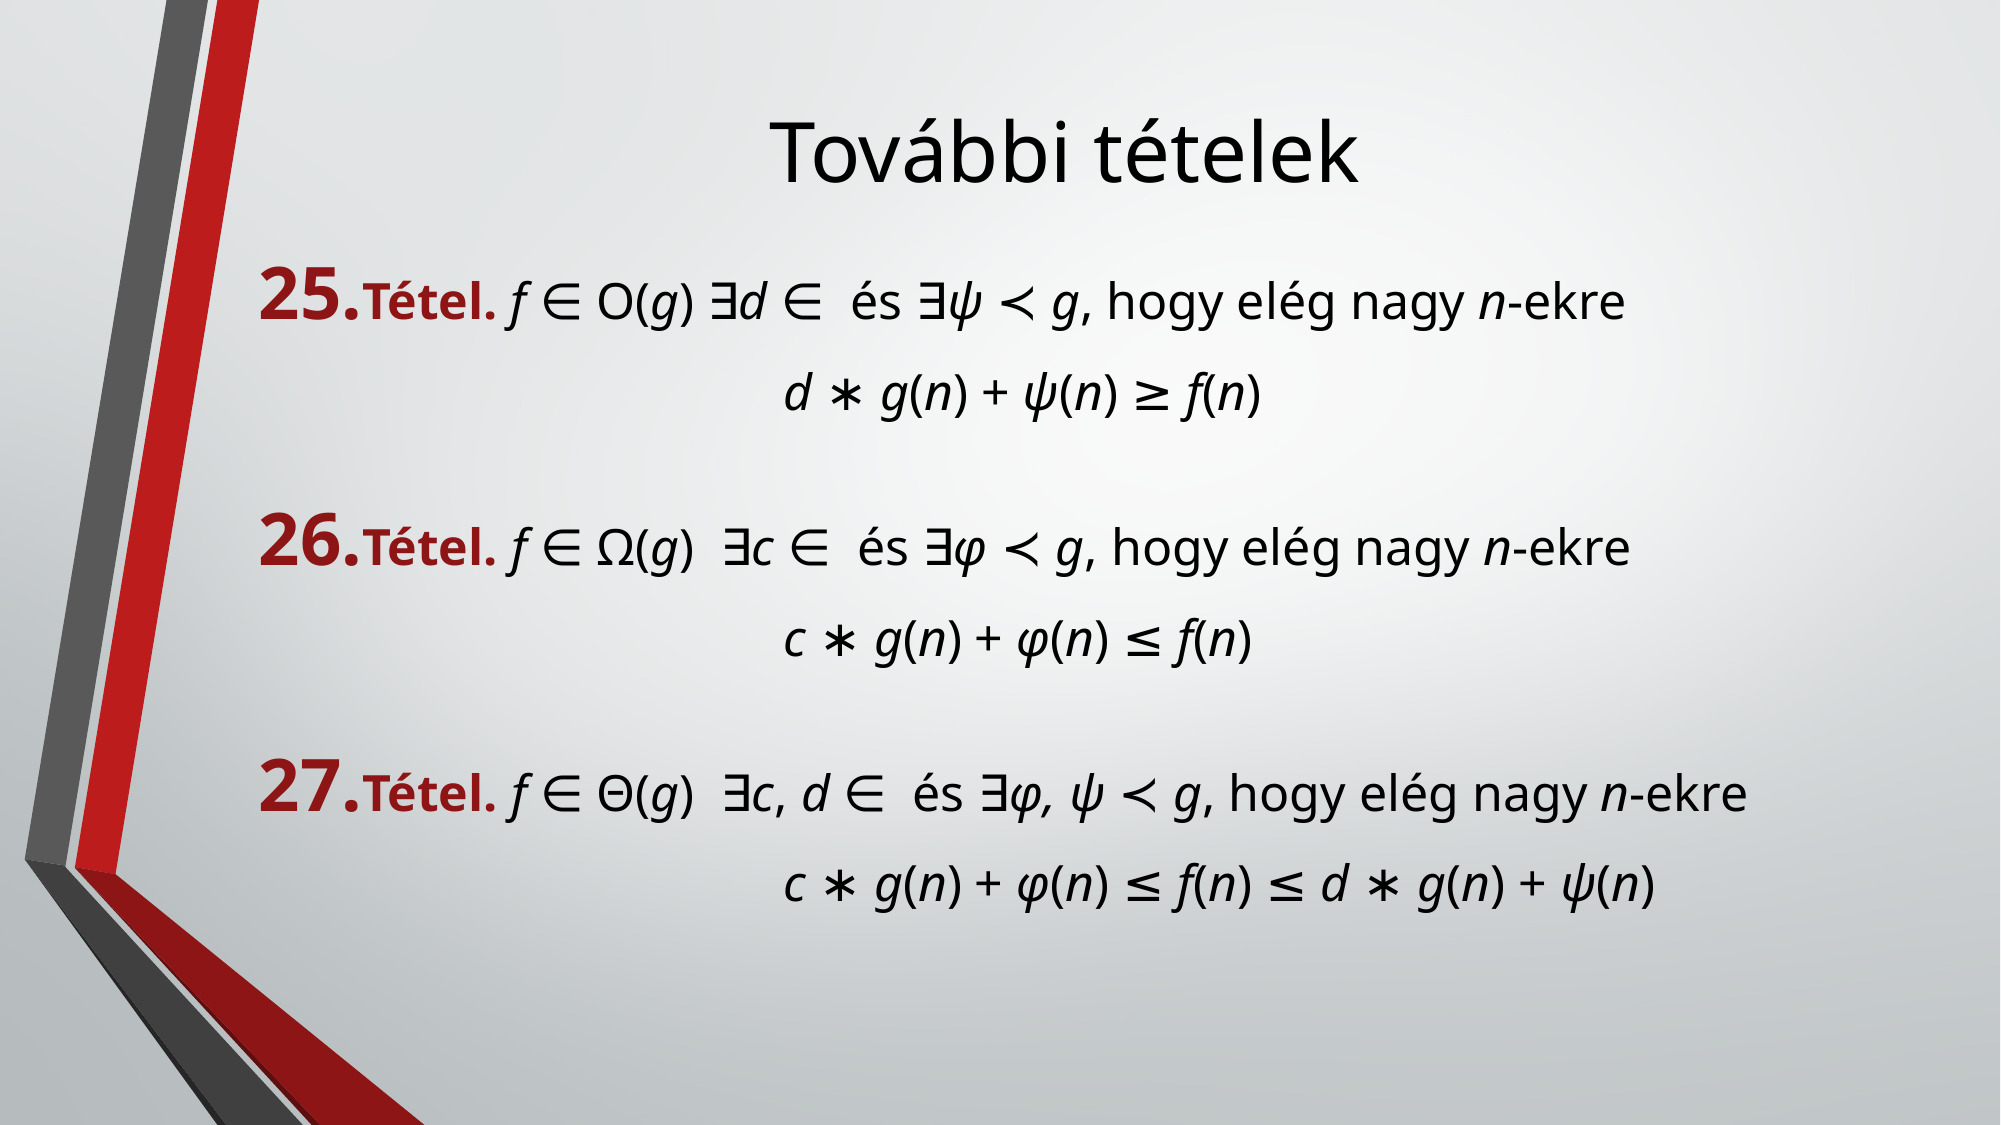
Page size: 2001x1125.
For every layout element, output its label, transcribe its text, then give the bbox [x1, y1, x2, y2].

title További tételek [243, 52, 1887, 245]
